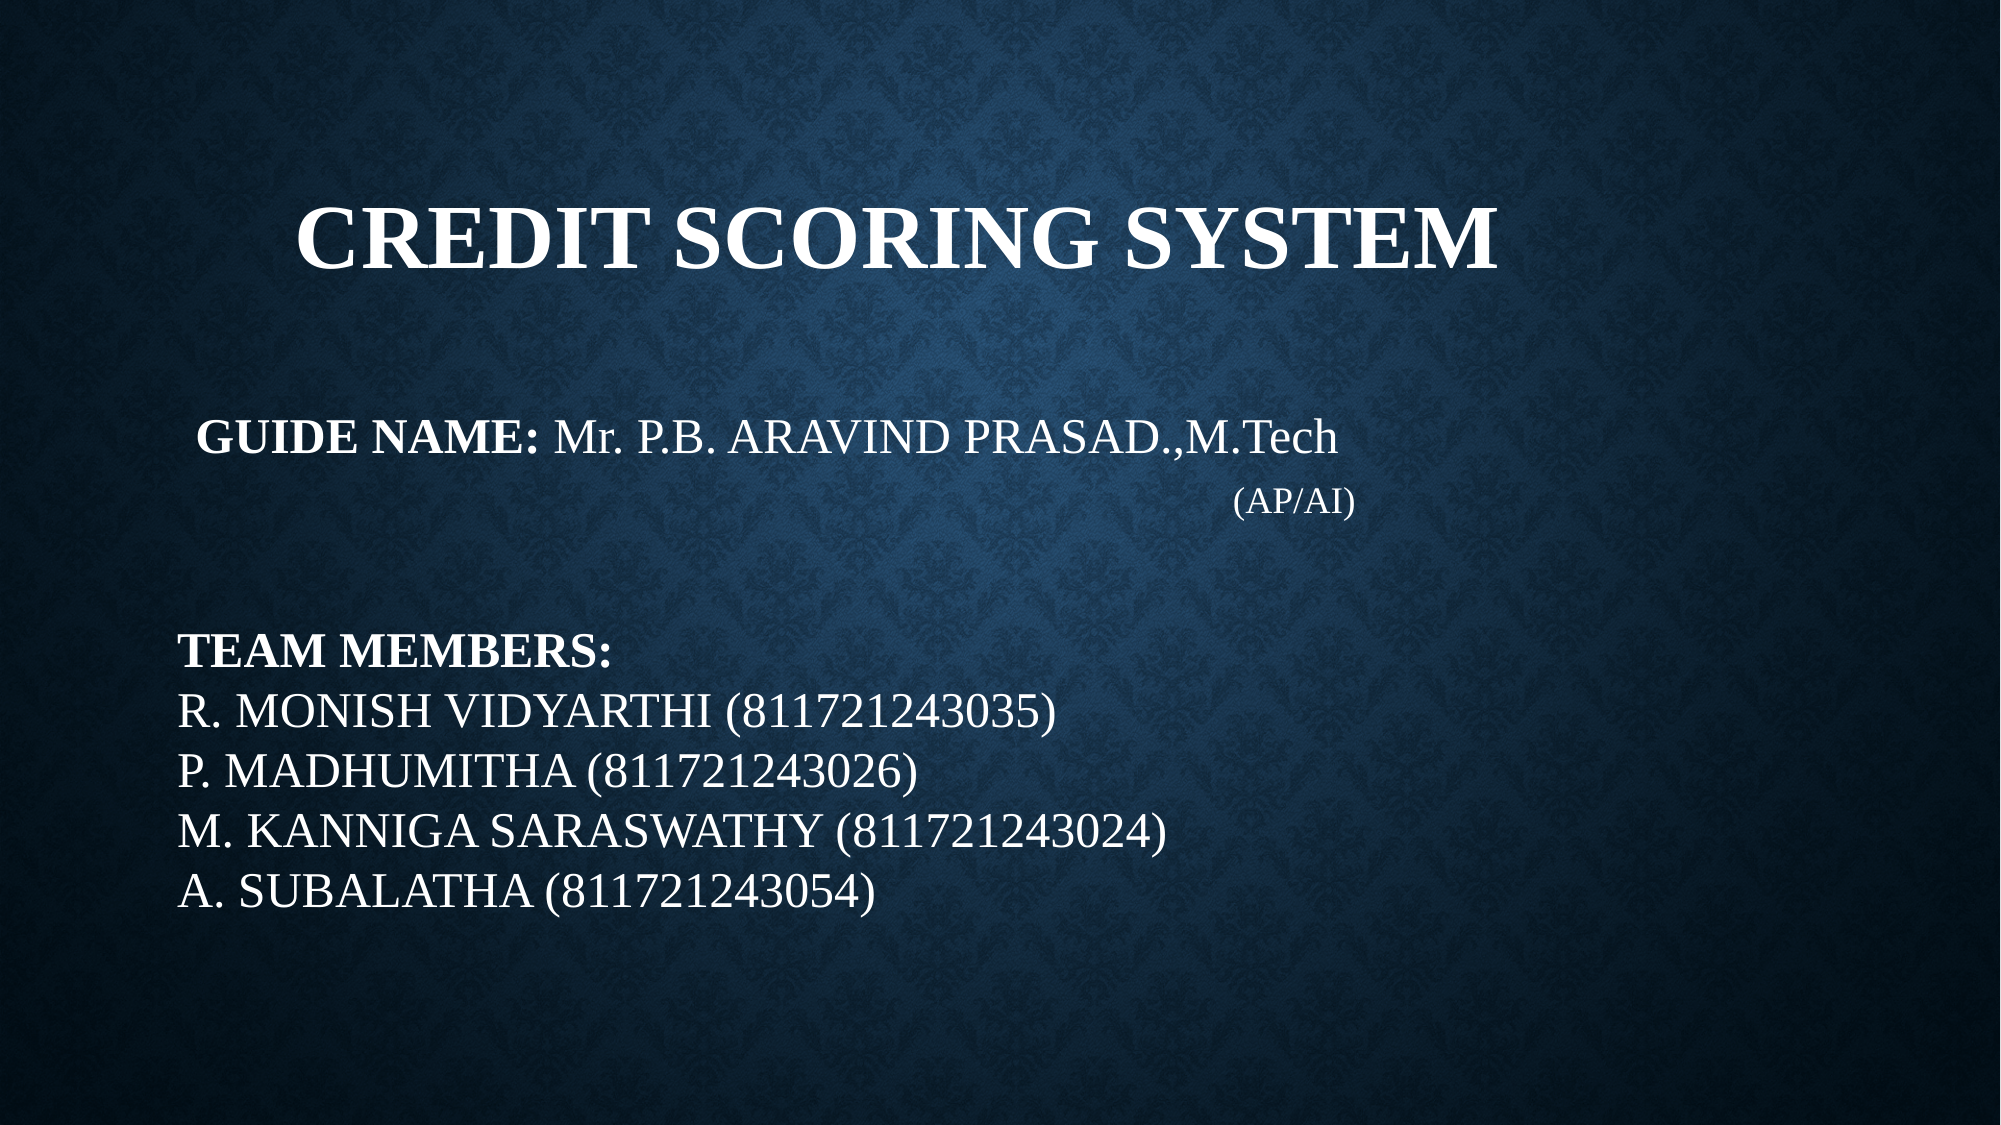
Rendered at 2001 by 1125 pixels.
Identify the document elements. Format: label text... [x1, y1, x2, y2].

text_box GUIDE NAME: Mr. P.B. ARAVIND PRASAD.,M.Tech (AP/AI) [180, 395, 1974, 531]
text_box CREDIT SCORING SYSTEM [47, 169, 1749, 295]
text_box TEAM MEMBERS: R. MONISH VIDYARTHI (811721243035) P. MADHUMITHA (811721243026) M. KANNIGA SARASWATHY (811721243024) A. SUBALATHA (811721243054) [162, 609, 1183, 925]
